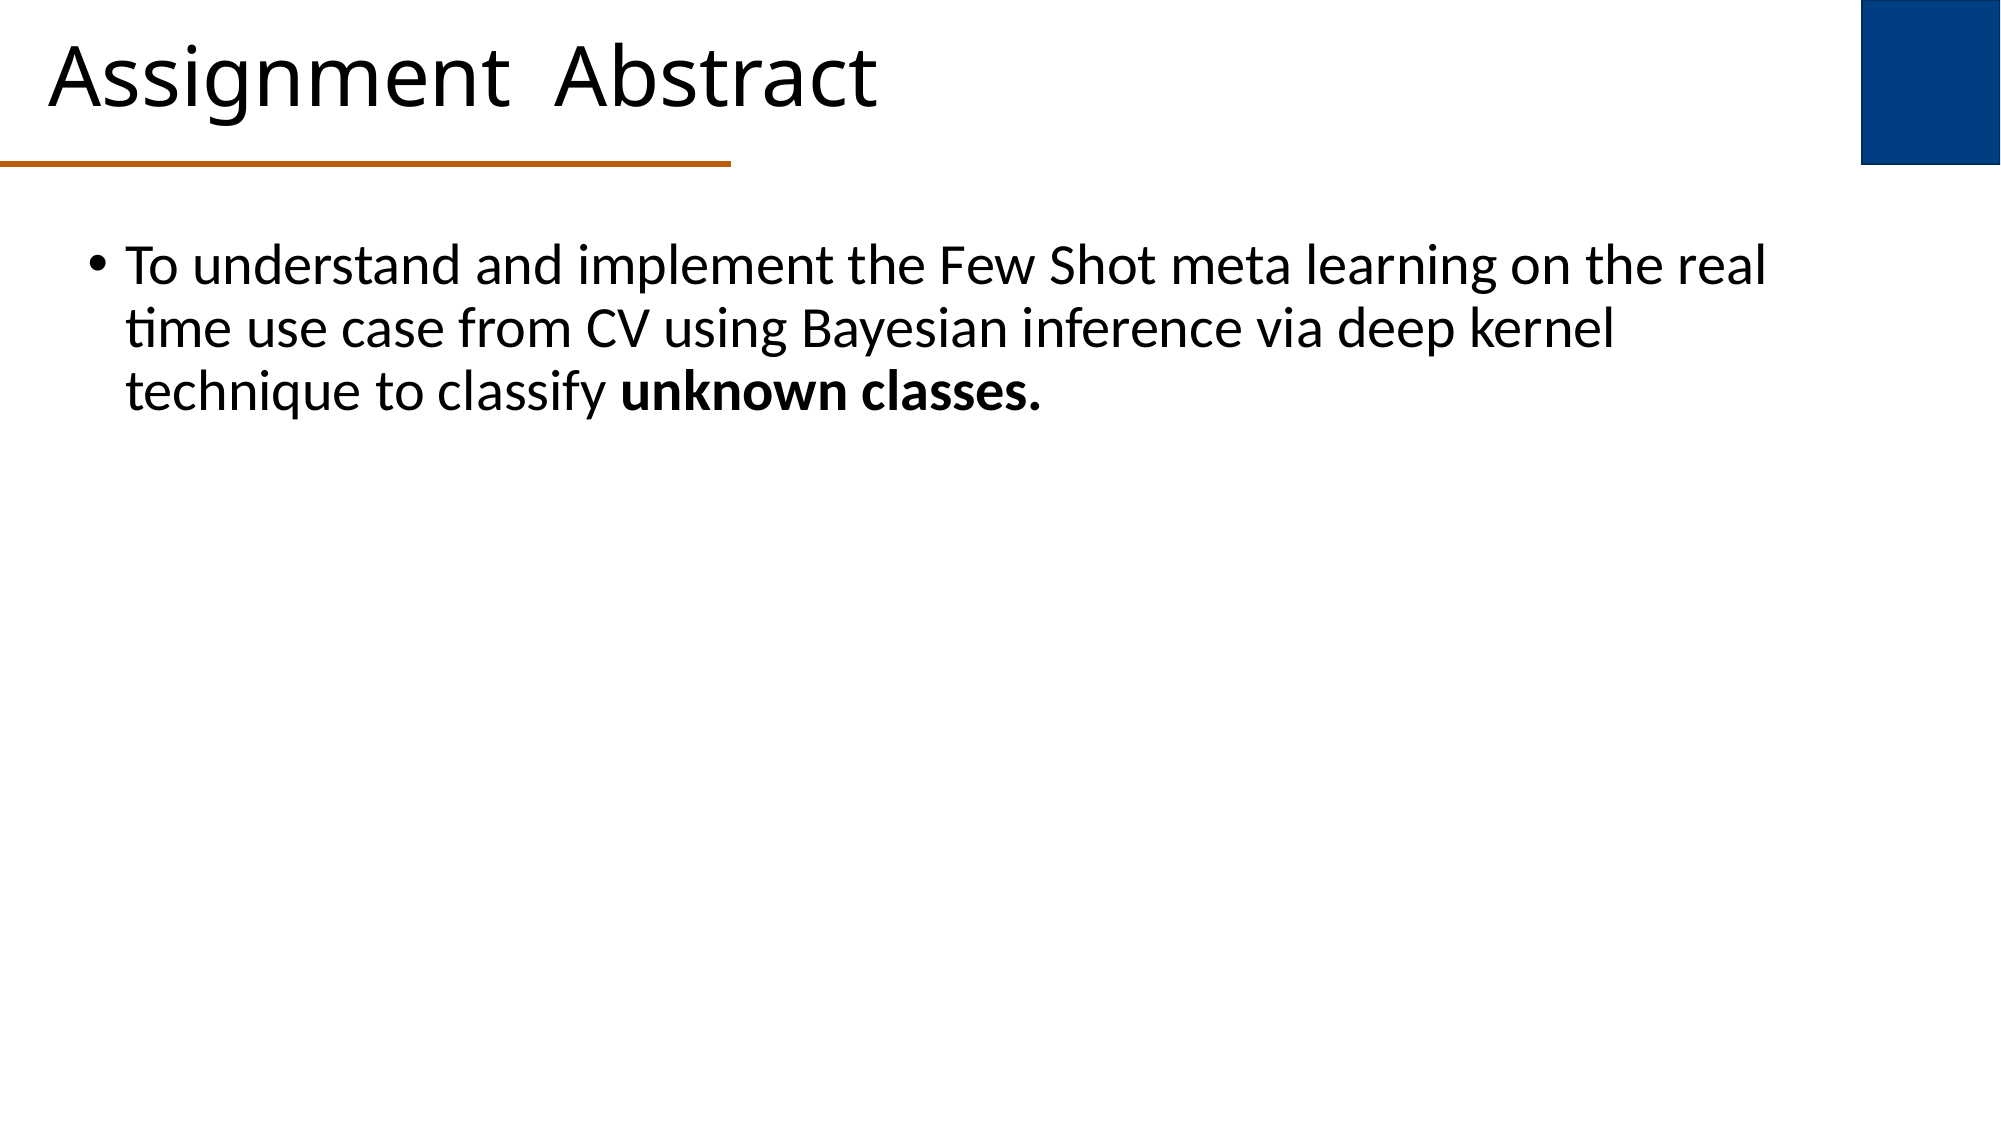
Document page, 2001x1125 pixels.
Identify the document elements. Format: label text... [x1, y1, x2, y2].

list To understand and implement the Few Shot meta learning on the real time use case from CV using Bayesian inference via deep kernel technique to classify unknown classes. [72, 227, 1798, 1014]
title Assignment Abstract [33, 0, 1863, 160]
